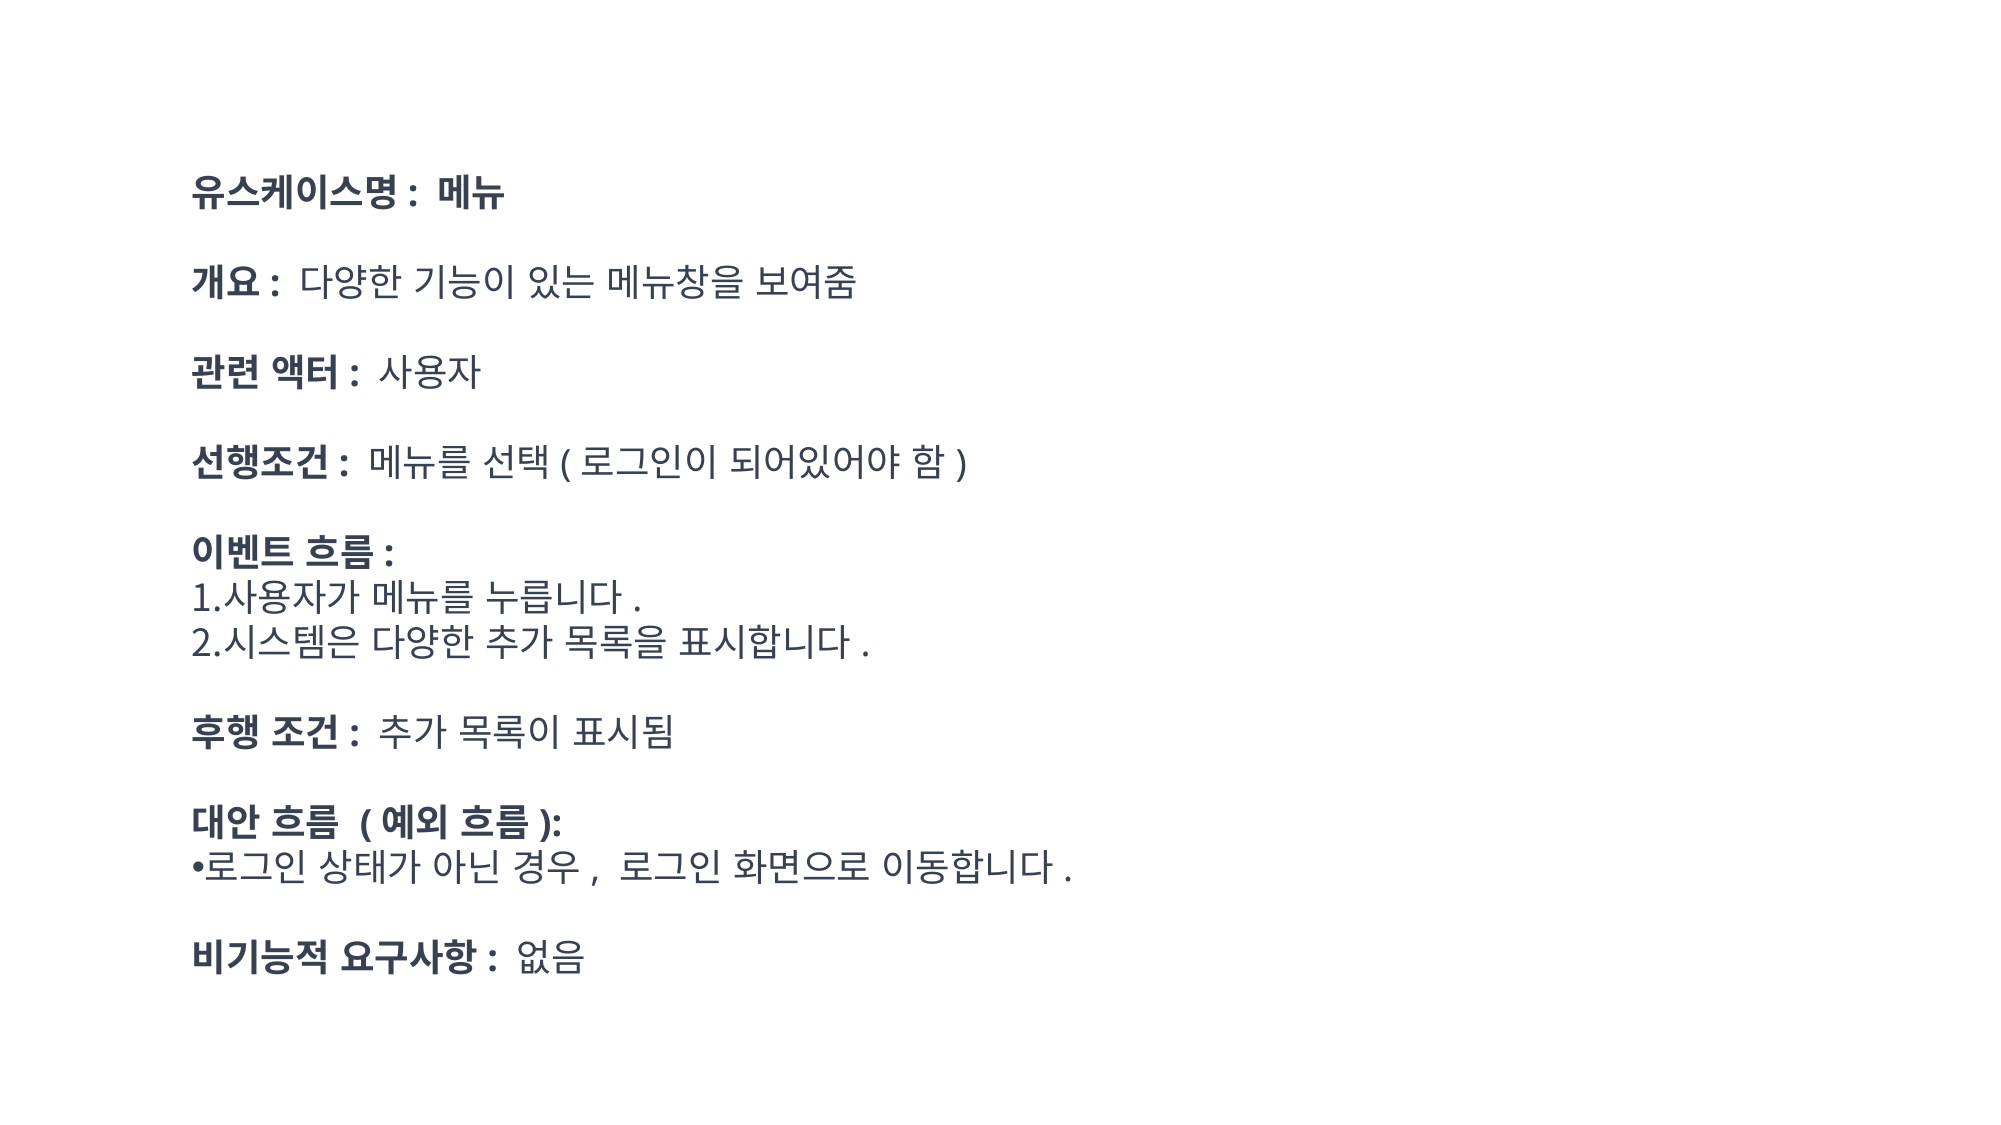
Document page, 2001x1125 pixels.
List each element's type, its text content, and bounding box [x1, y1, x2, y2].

text_box 유스케이스명: 메뉴 개요: 다양한 기능이 있는 메뉴창을 보여줌 관련 액터: 사용자 선행조건: 메뉴를 선택(로그인이 되어있어야 함) 이벤트 흐름: 사용자가 메뉴를 누릅니다. 시스템은 다양한 추가 목록을 표시합니다. 후행 조건: 추가 목록이 표시됨 대안 흐름 (예외 흐름): 로그인 상태가 아닌 경우, 로그인 화면으로 이동합니다. 비기능적 요구사항: 없음 [177, 161, 1738, 1032]
